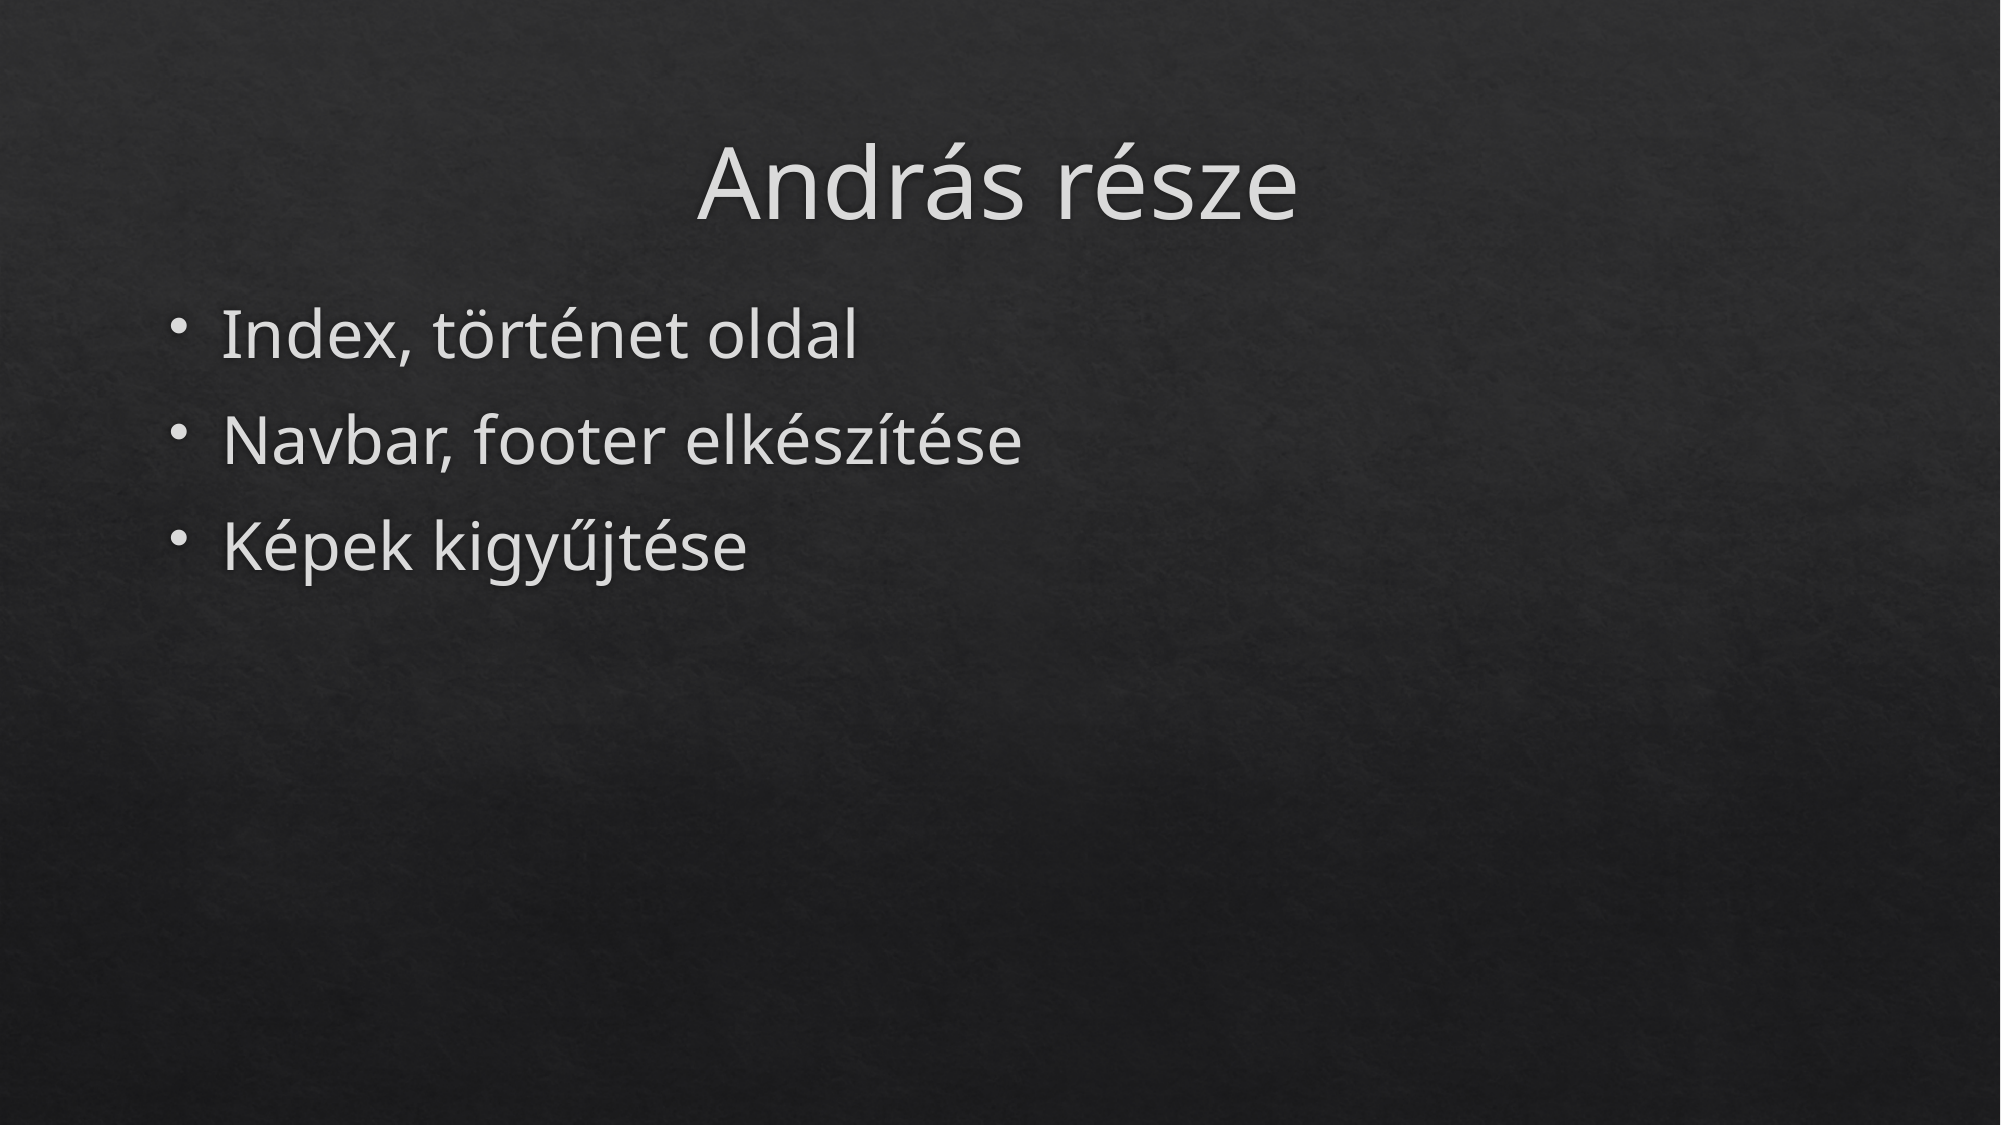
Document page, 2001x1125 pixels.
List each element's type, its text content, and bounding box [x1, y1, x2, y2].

title András része [149, 99, 1849, 260]
list Index, történet oldal Navbar, footer elkészítése Képek kigyűjtése [149, 284, 1849, 950]
